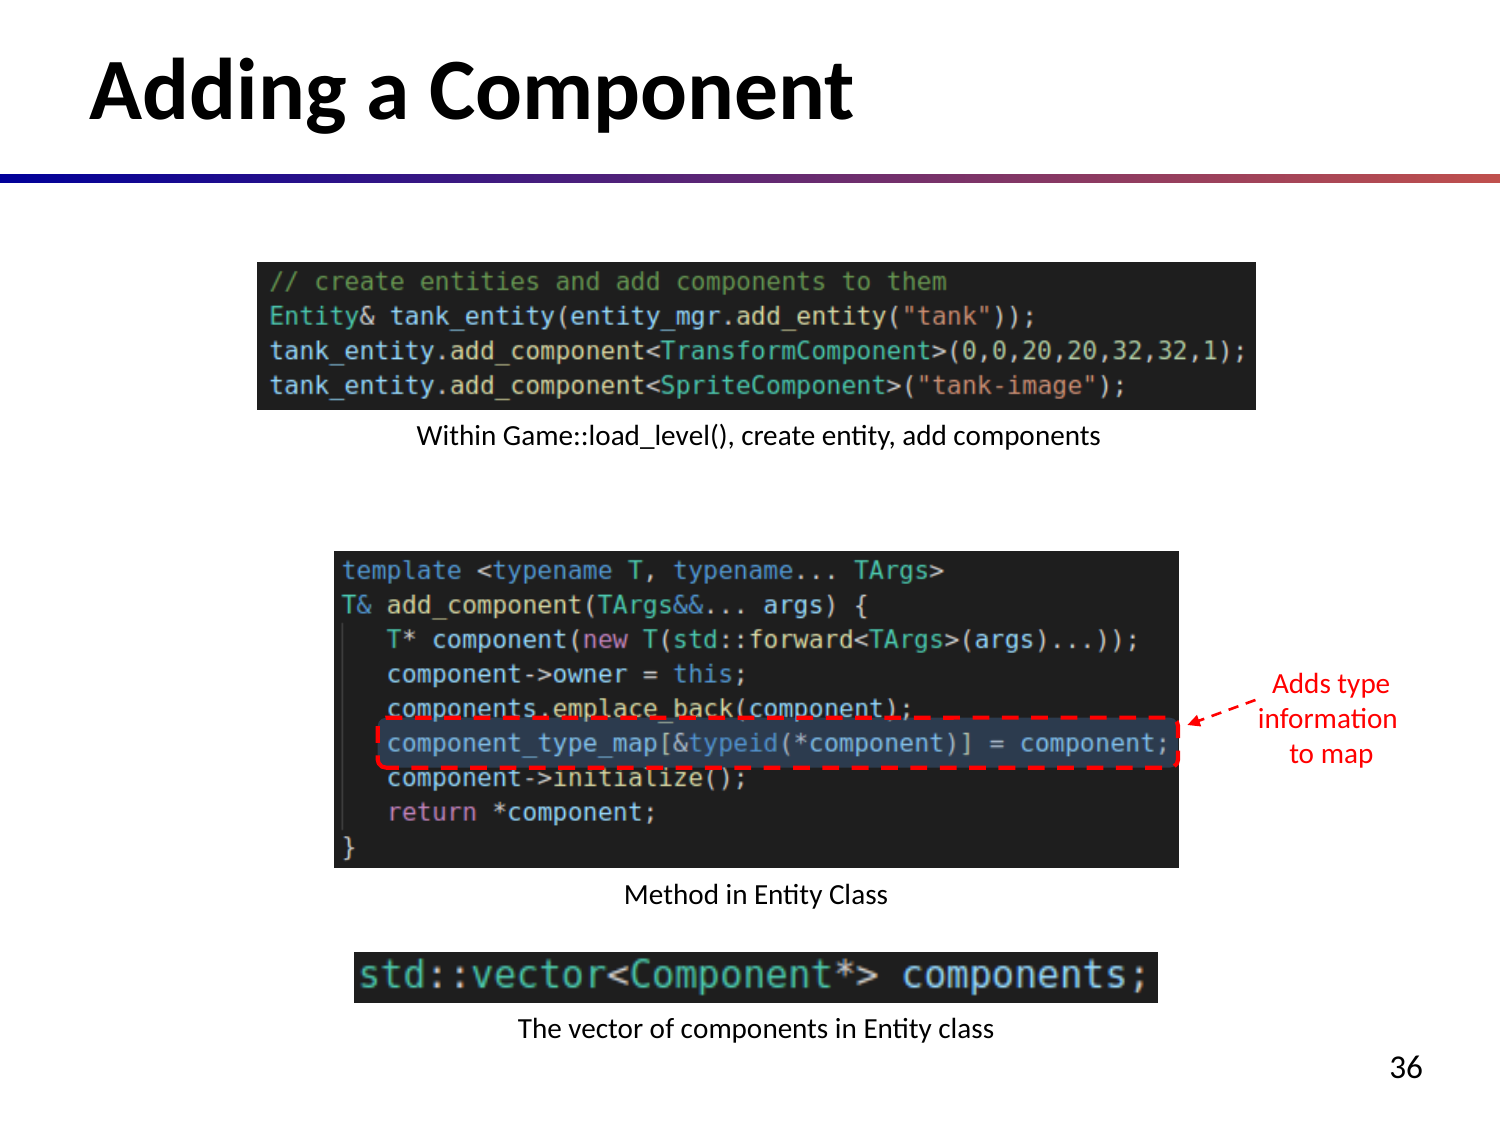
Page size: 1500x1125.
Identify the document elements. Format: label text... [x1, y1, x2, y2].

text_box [1187, 699, 1256, 726]
picture [354, 952, 1158, 1003]
text_box Within Game::load_level(), create entity, add components [262, 417, 1256, 459]
text_box Method in Entity Class [334, 875, 1179, 918]
text_box Adds type information to map [1237, 656, 1425, 777]
picture [256, 262, 1256, 410]
title Adding a Component [75, 24, 1438, 150]
text_box The vector of components in Entity class [354, 1010, 1158, 1052]
picture [334, 551, 1179, 868]
